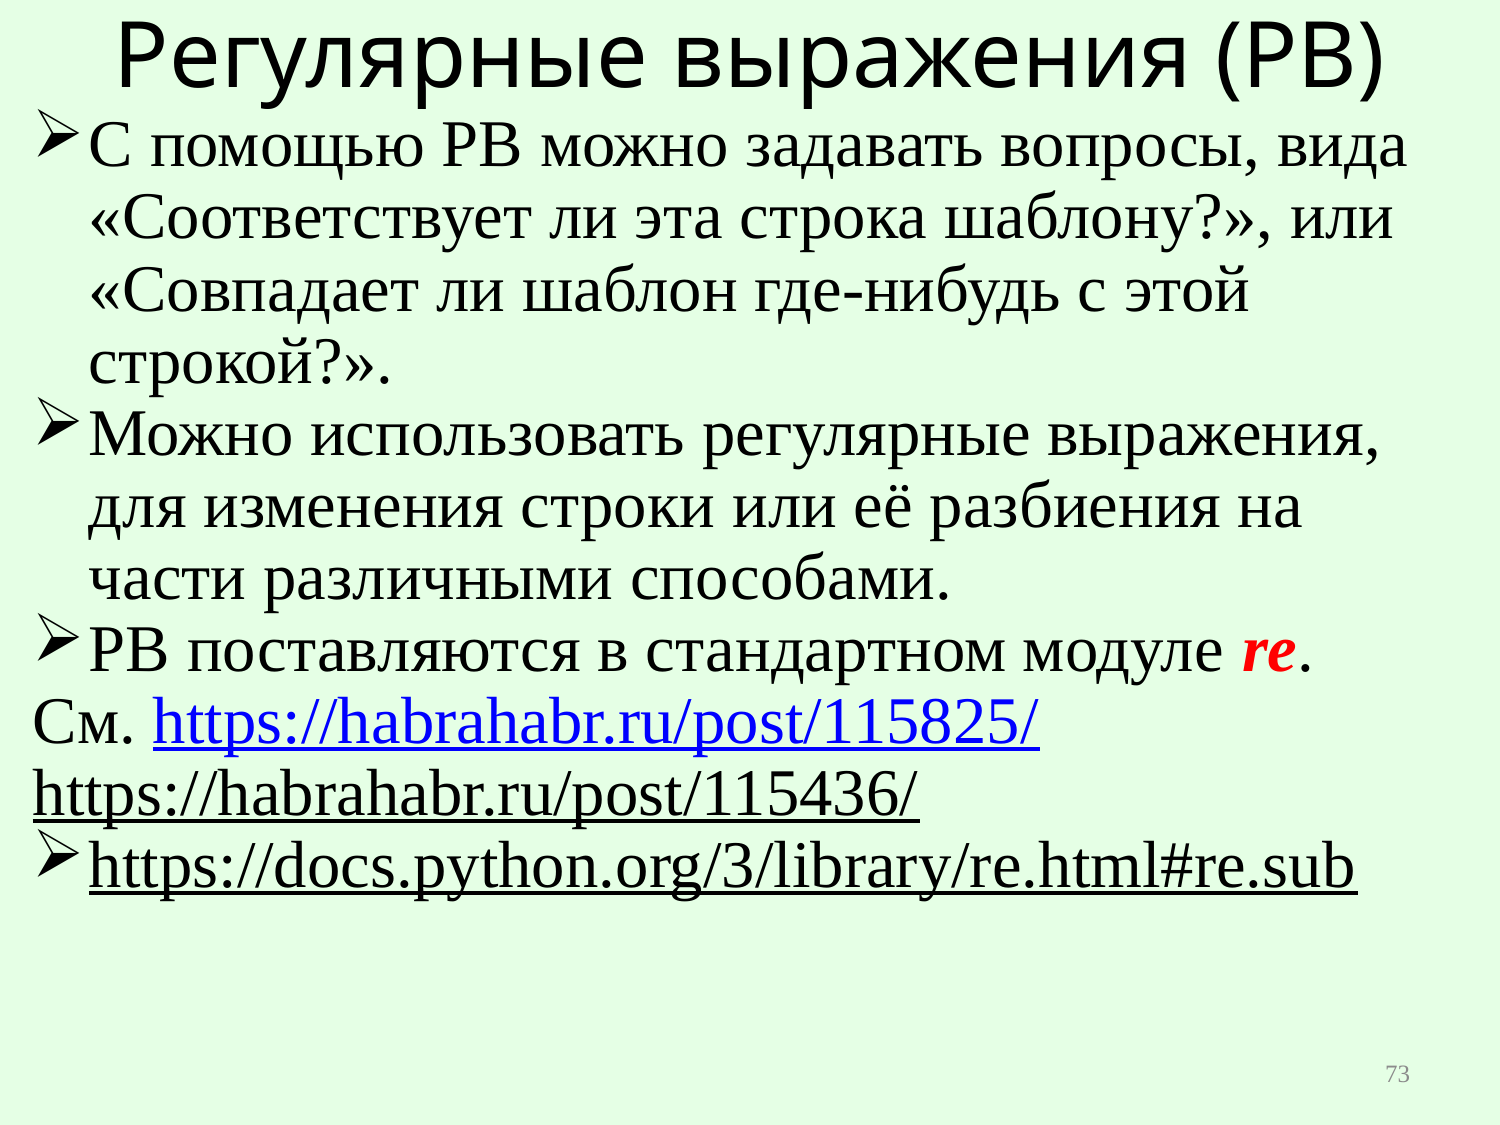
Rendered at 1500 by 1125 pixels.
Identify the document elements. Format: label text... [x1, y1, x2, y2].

slide_number 73 [1074, 1042, 1425, 1103]
list С помощью РВ можно задавать вопросы, вида «Соответствует ли эта строка шаблону?», или «Совпадает ли шаблон где-нибудь с этой строкой?». Можно использовать регулярные выражения, для изменения строки или её разбиения на части различными способами. РВ поставляются в стандартном модуле re. См. https://habrahabr.ru/post/115825/ https://habrahabr.ru/post/115436/ https://docs.python.org/3/library/re.html#re.sub [17, 101, 1483, 1125]
title Регулярные выражения (РВ) [17, 0, 1483, 101]
